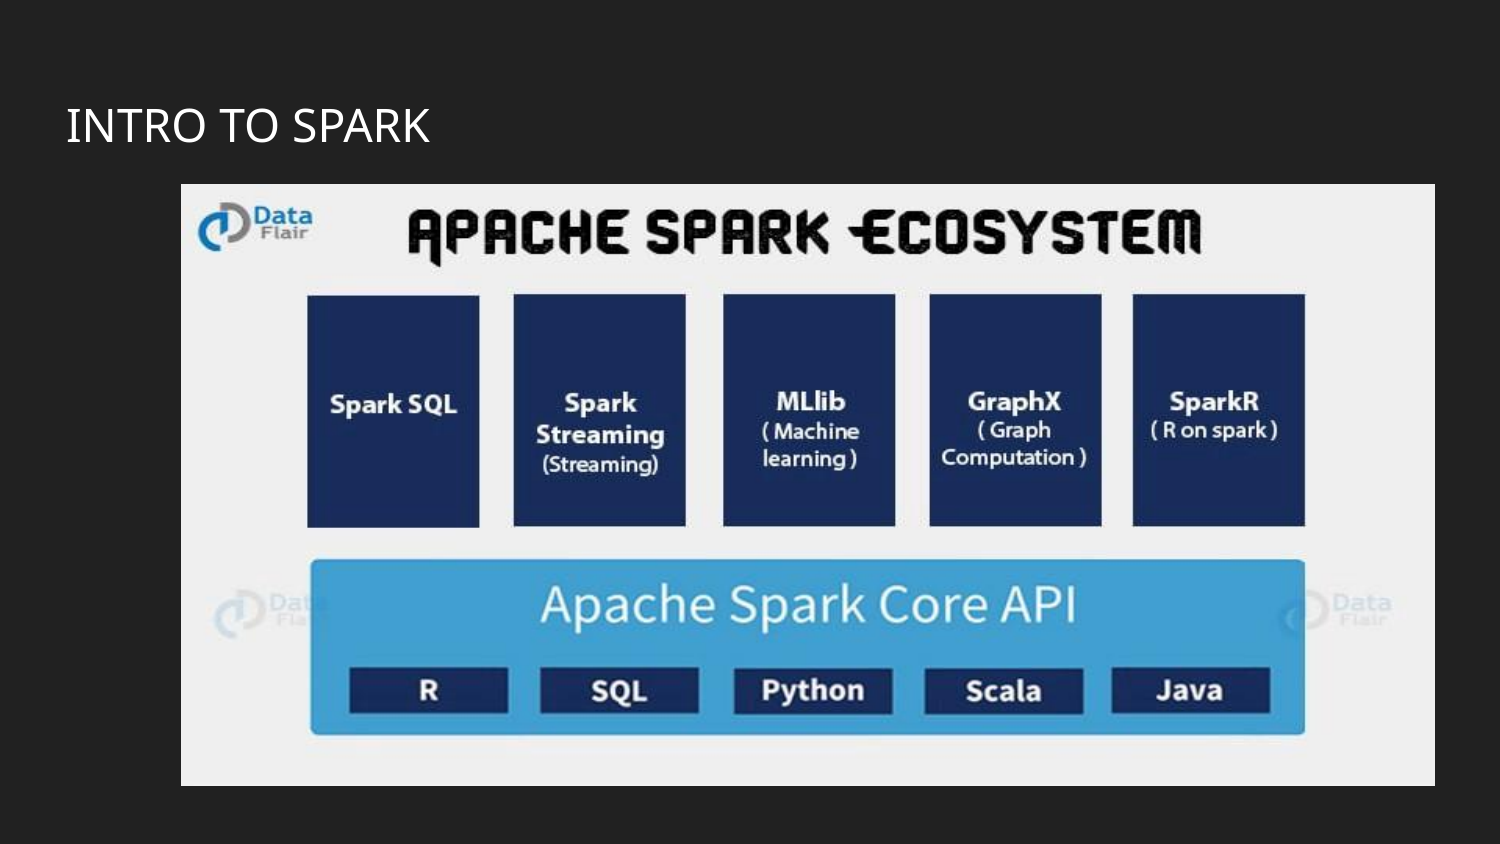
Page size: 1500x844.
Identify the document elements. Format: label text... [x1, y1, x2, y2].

picture [181, 184, 1436, 786]
title INTRO TO SPARK [51, 72, 1449, 167]
